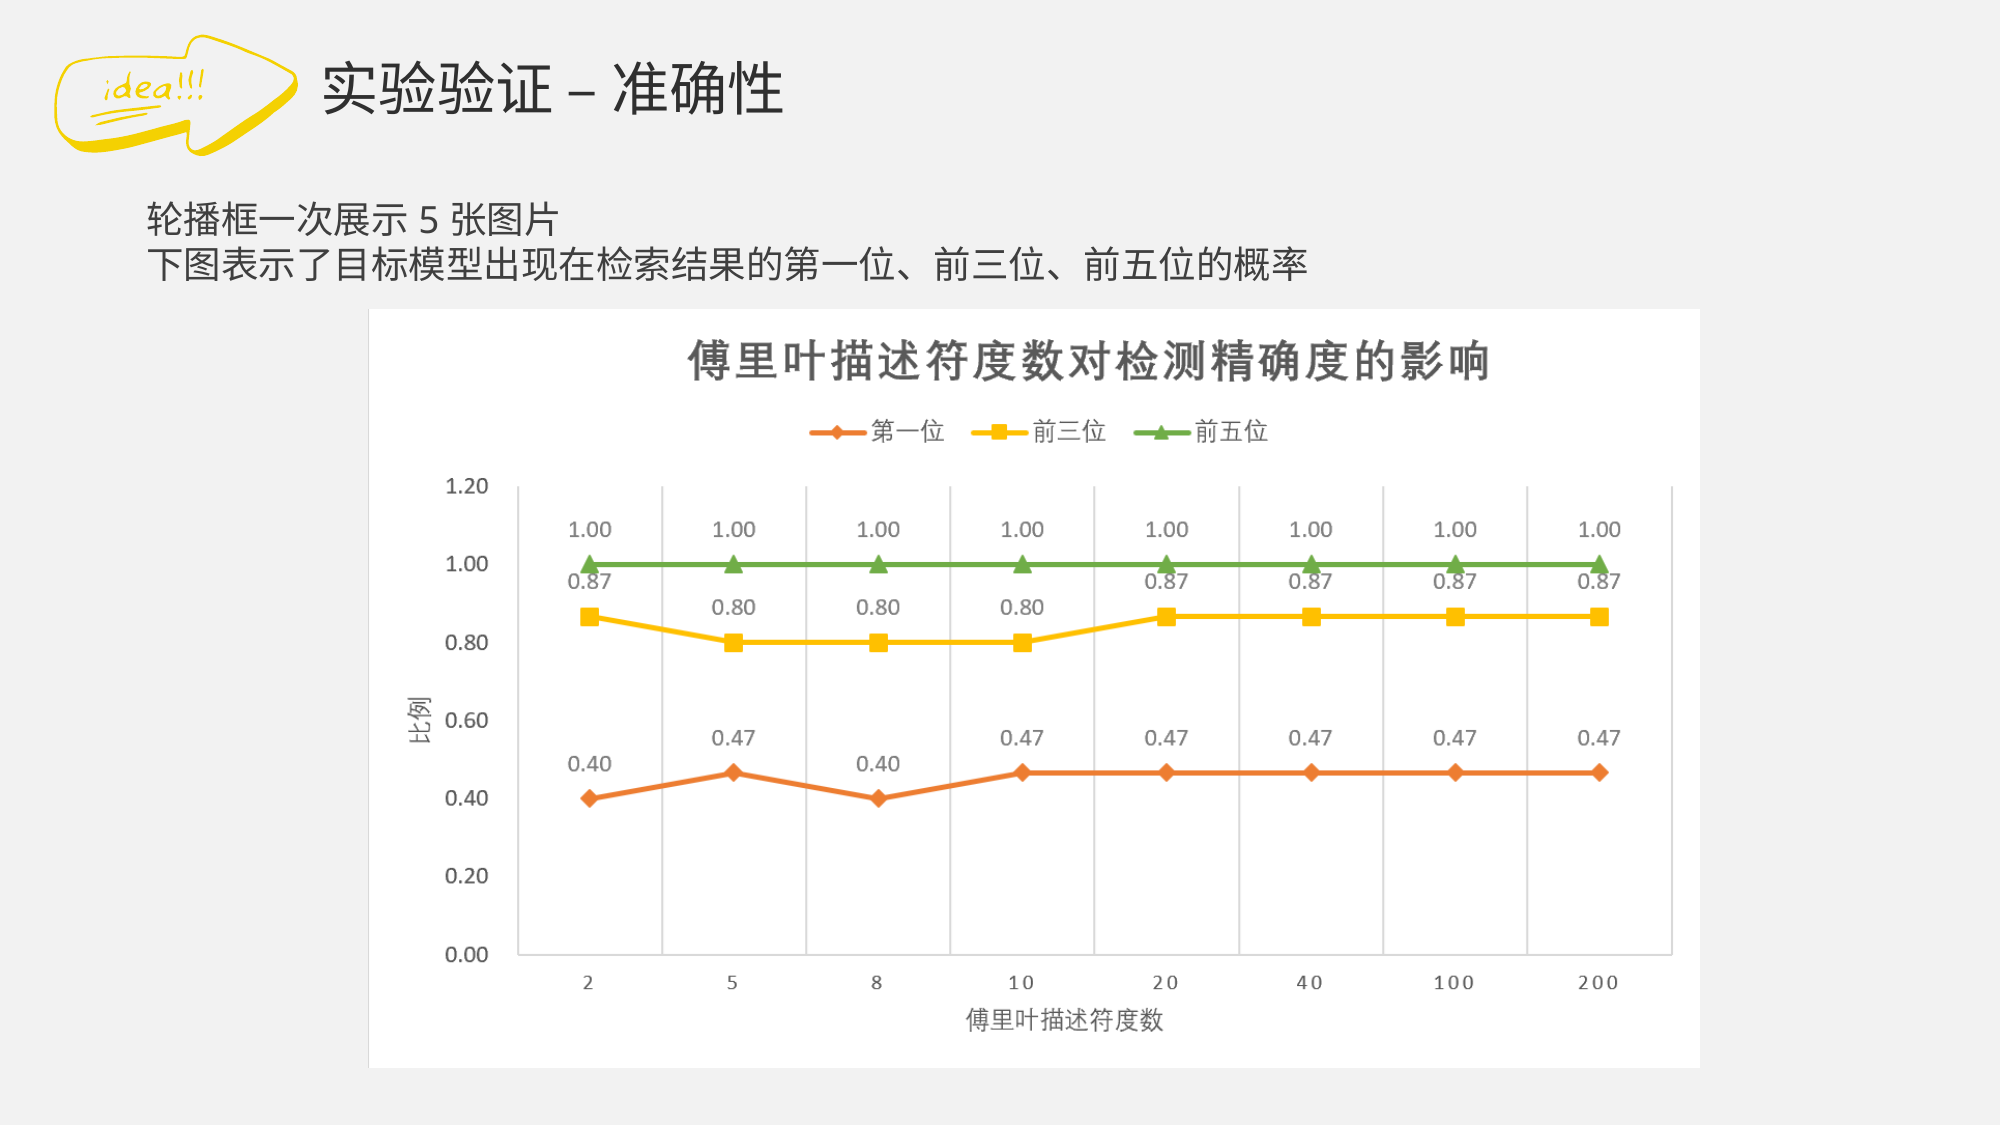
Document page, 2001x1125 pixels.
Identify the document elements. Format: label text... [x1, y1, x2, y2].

text_box 轮播框一次展示5张图片 下图表示了目标模型出现在检索结果的第一位、前三位、前五位的概率 [131, 188, 1464, 294]
text_box 实验验证 – 准确性 [306, 44, 1147, 130]
text_box [54, 34, 298, 157]
picture [368, 309, 1700, 1068]
